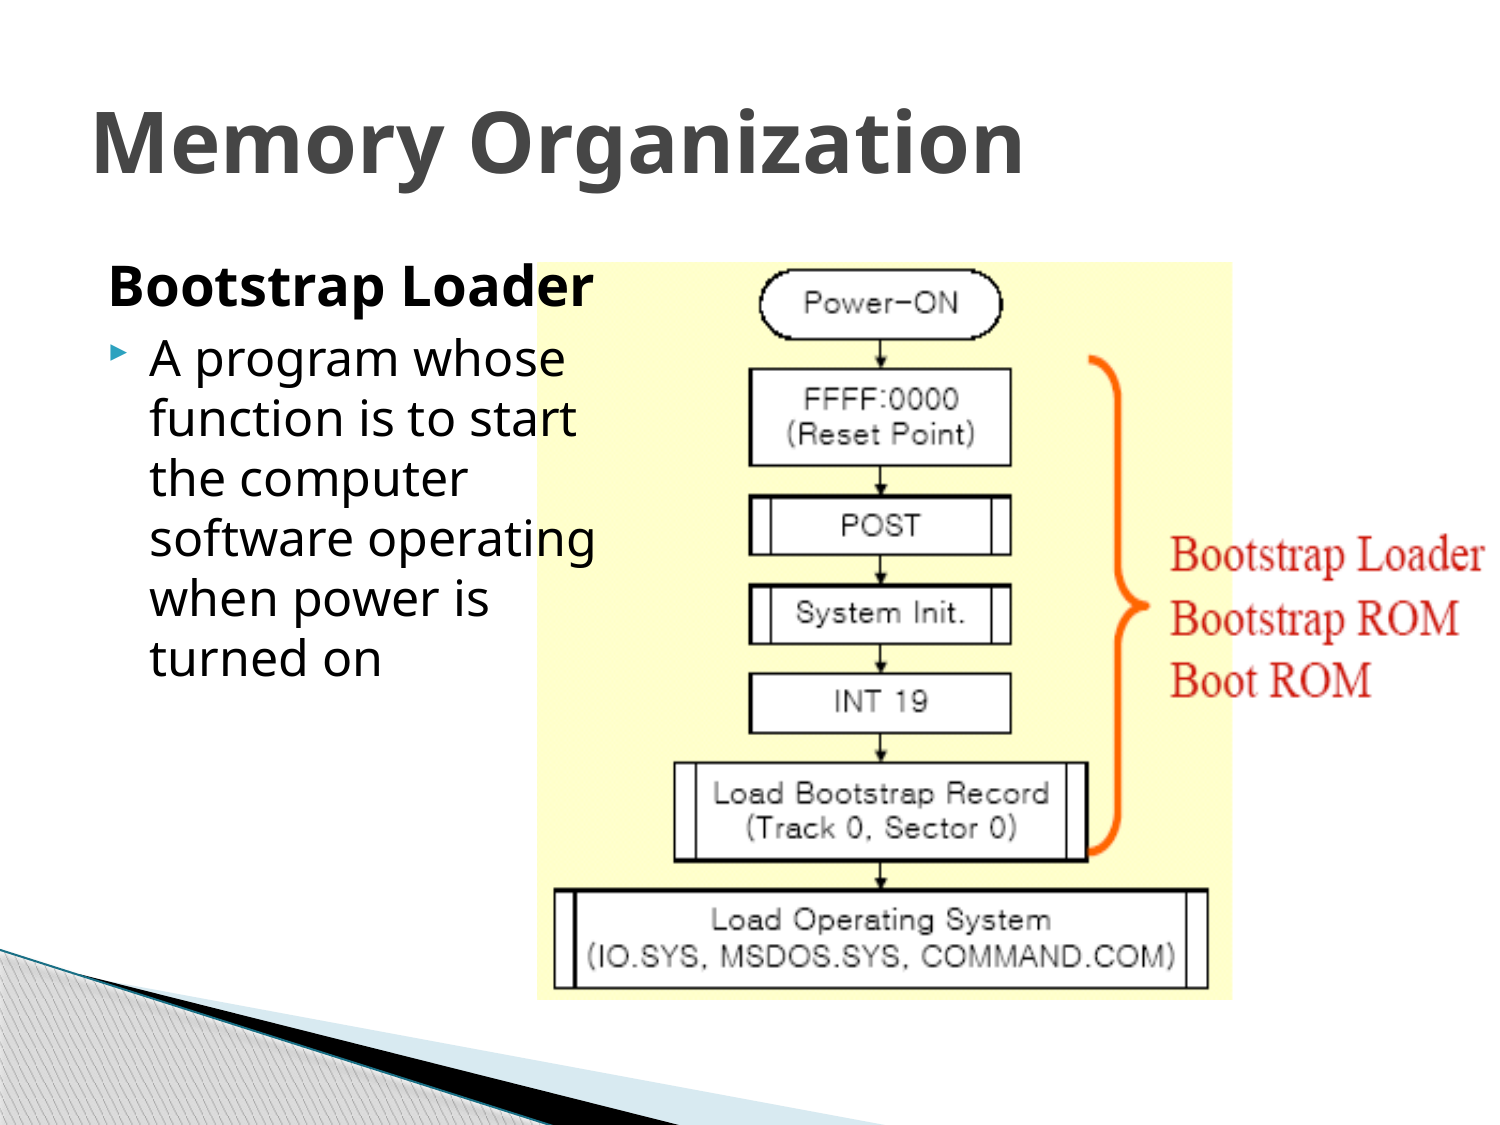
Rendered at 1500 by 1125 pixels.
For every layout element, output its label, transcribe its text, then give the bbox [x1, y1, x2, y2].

list Bootstrap Loader A program whose function is to start the computer software operating when power is turned on [75, 243, 1425, 986]
title Memory Organization [75, 45, 1425, 233]
picture [537, 262, 1492, 1001]
